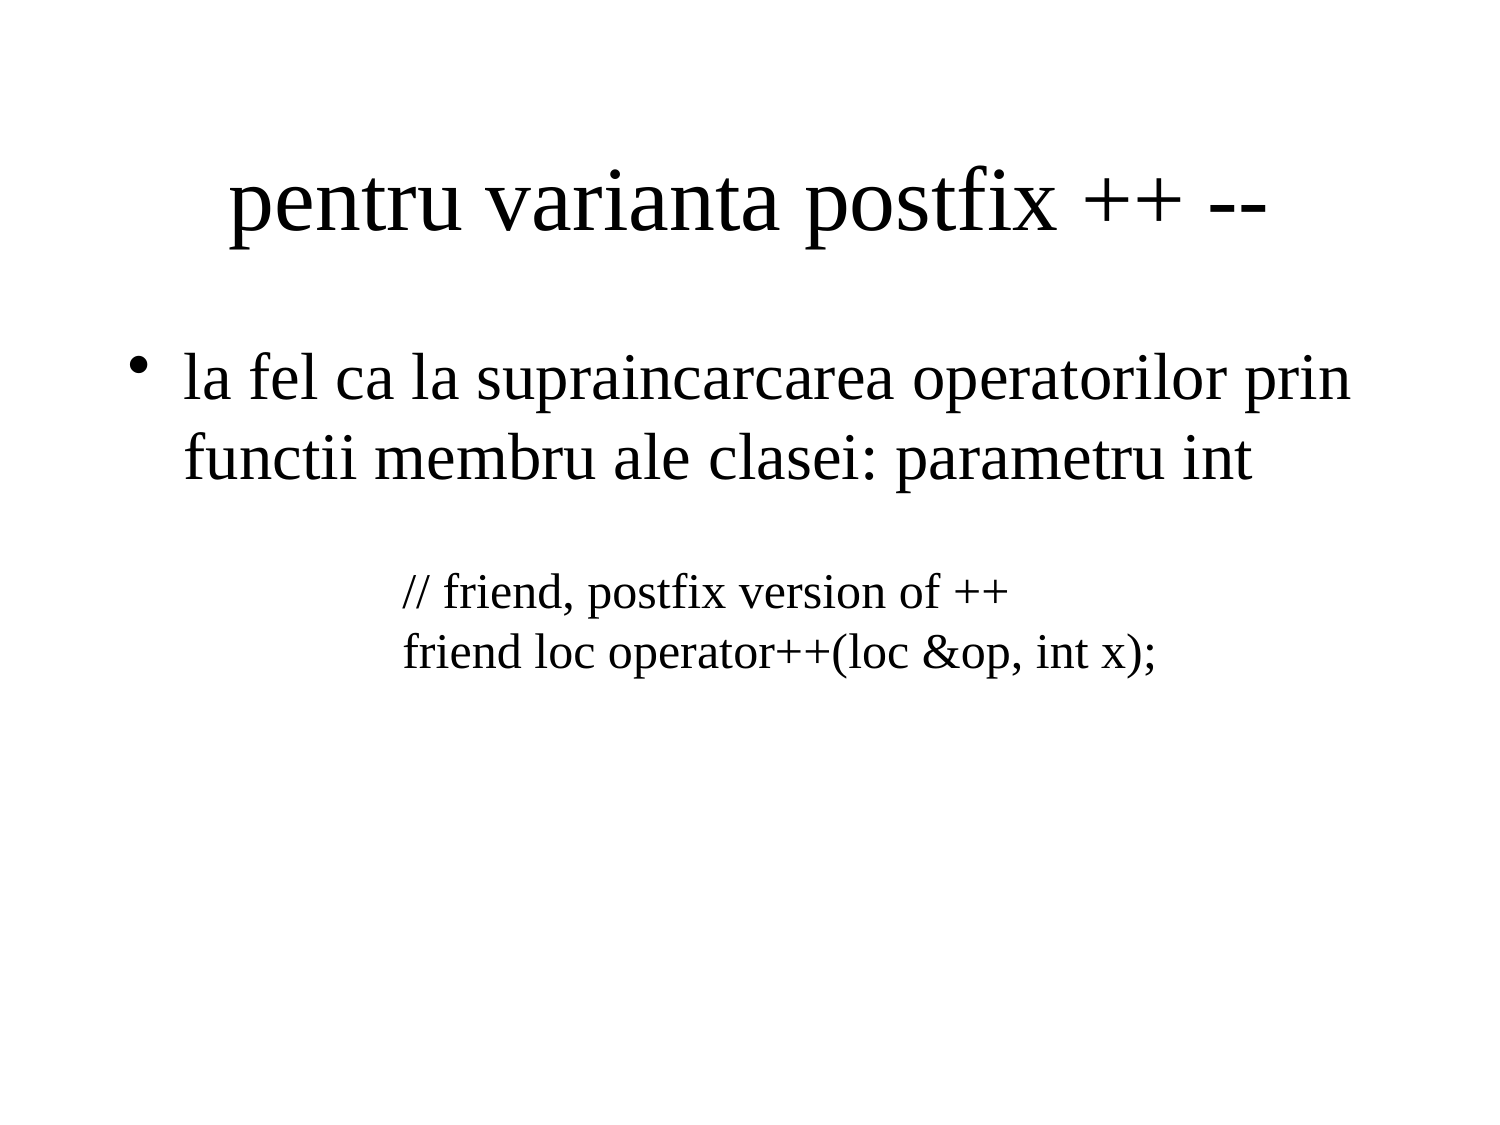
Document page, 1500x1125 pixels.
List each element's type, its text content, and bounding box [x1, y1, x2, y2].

list la fel ca la supraincarcarea operatorilor prin functii membru ale clasei: parametru int [112, 324, 1388, 1001]
title pentru varianta postfix ++ -- [112, 99, 1388, 288]
text_box // friend, postfix version of ++ friend loc operator++(loc &op, int x); [387, 551, 1238, 686]
